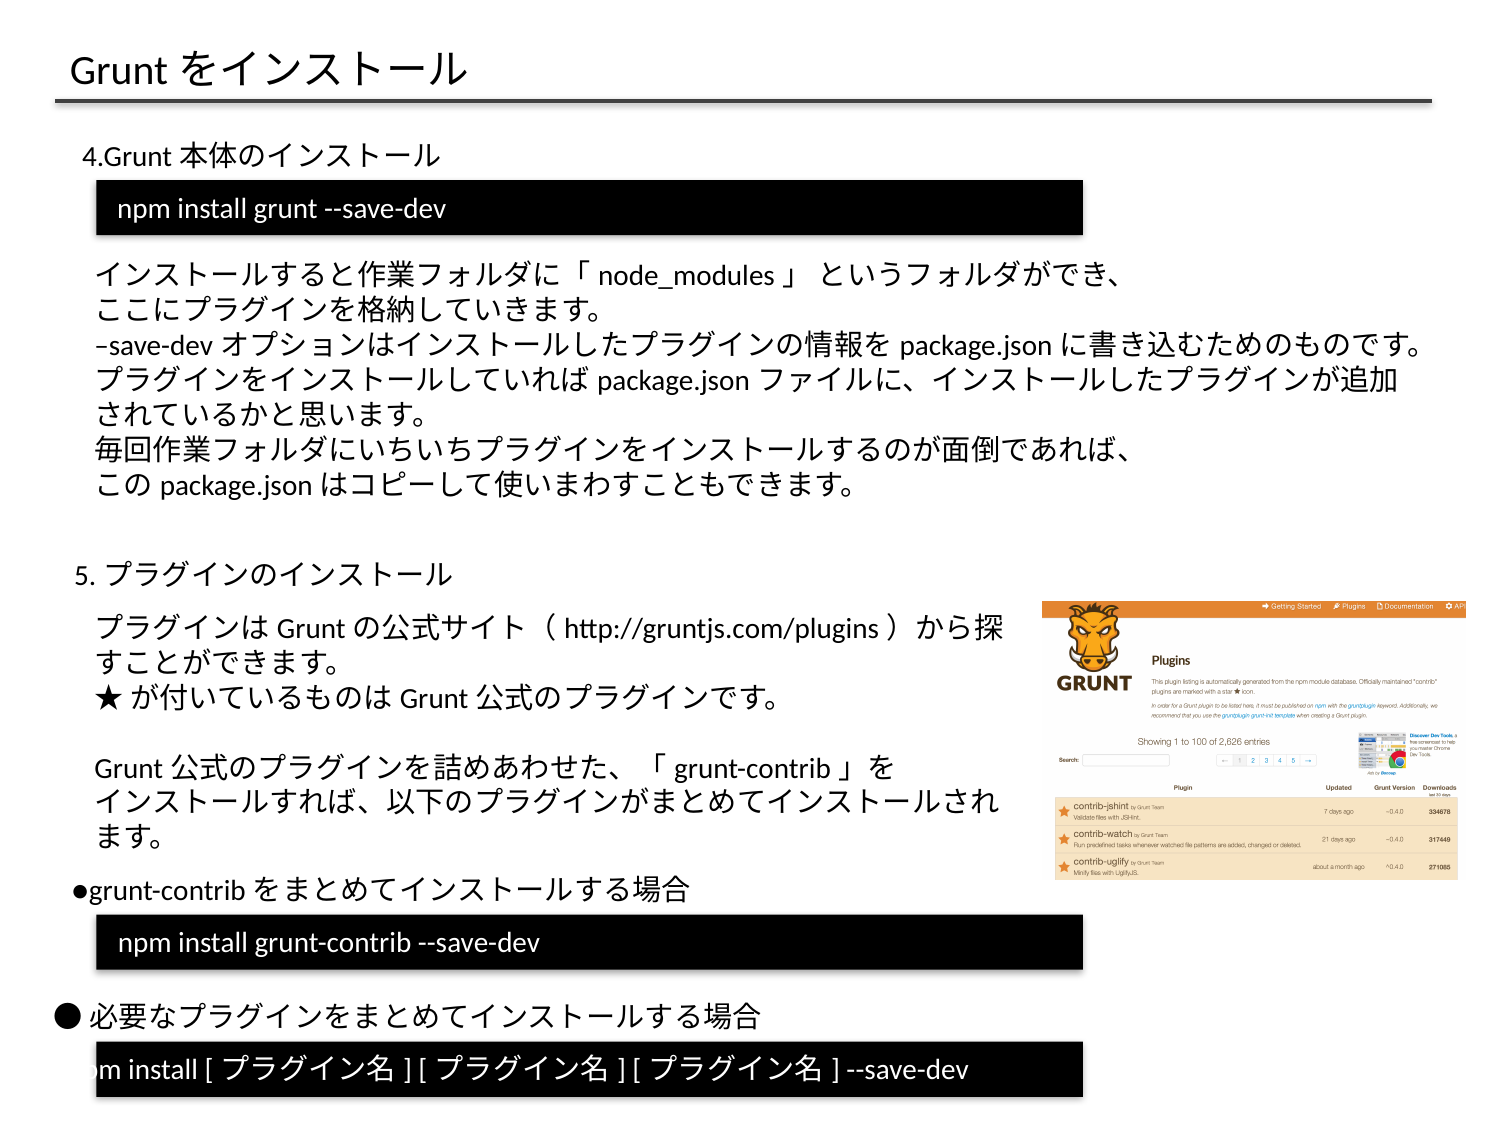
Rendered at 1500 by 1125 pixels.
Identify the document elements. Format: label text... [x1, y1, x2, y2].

text_box [96, 914, 1084, 970]
text_box 4.Grunt本体のインストール [67, 129, 457, 180]
text_box Gruntをインストール [55, 35, 1419, 98]
text_box npm install grunt --save-dev [102, 181, 462, 232]
text_box 5.プラグインのインストール [59, 549, 469, 599]
text_box [96, 179, 1084, 236]
text_box インストールすると作業フォルダに「node_modules」 というフォルダができ、 ここにプラグインを格納していきます。 –save-devオプションはインストールしたプラグインの情報をpackage.jsonに書き込むためのものです。 プラグインをインストールしていればpackage.jsonファイルに、インストールしたプラグインが追加されているかと思います。 毎回作業フォルダにいちいちプラグインをインストールするのが面倒であれば、 このpackage.jsonはコピーして使いまわすこともできます。 [79, 249, 1433, 509]
text_box ●必要なプラグインをまとめてインストールする場合 [38, 991, 777, 1041]
text_box プラグインはGruntの公式サイト（http://gruntjs.com/plugins）から探すことができます。 ★が付いているものはGrunt公式のプラグインです。 Grunt公式のプラグインを詰めあわせた、「grunt-contrib」を インストールすれば、以下のプラグインがまとめてインストールされます。 [79, 601, 1022, 862]
text_box ●grunt-contribをまとめてインストールする場合 [56, 864, 706, 914]
text_box [96, 1041, 1084, 1098]
picture [1041, 601, 1467, 880]
text_box npm install grunt-contrib --save-dev [103, 916, 556, 966]
text_box npm install [プラグイン名] [プラグイン名] [プラグイン名] --save-dev [53, 1043, 984, 1093]
